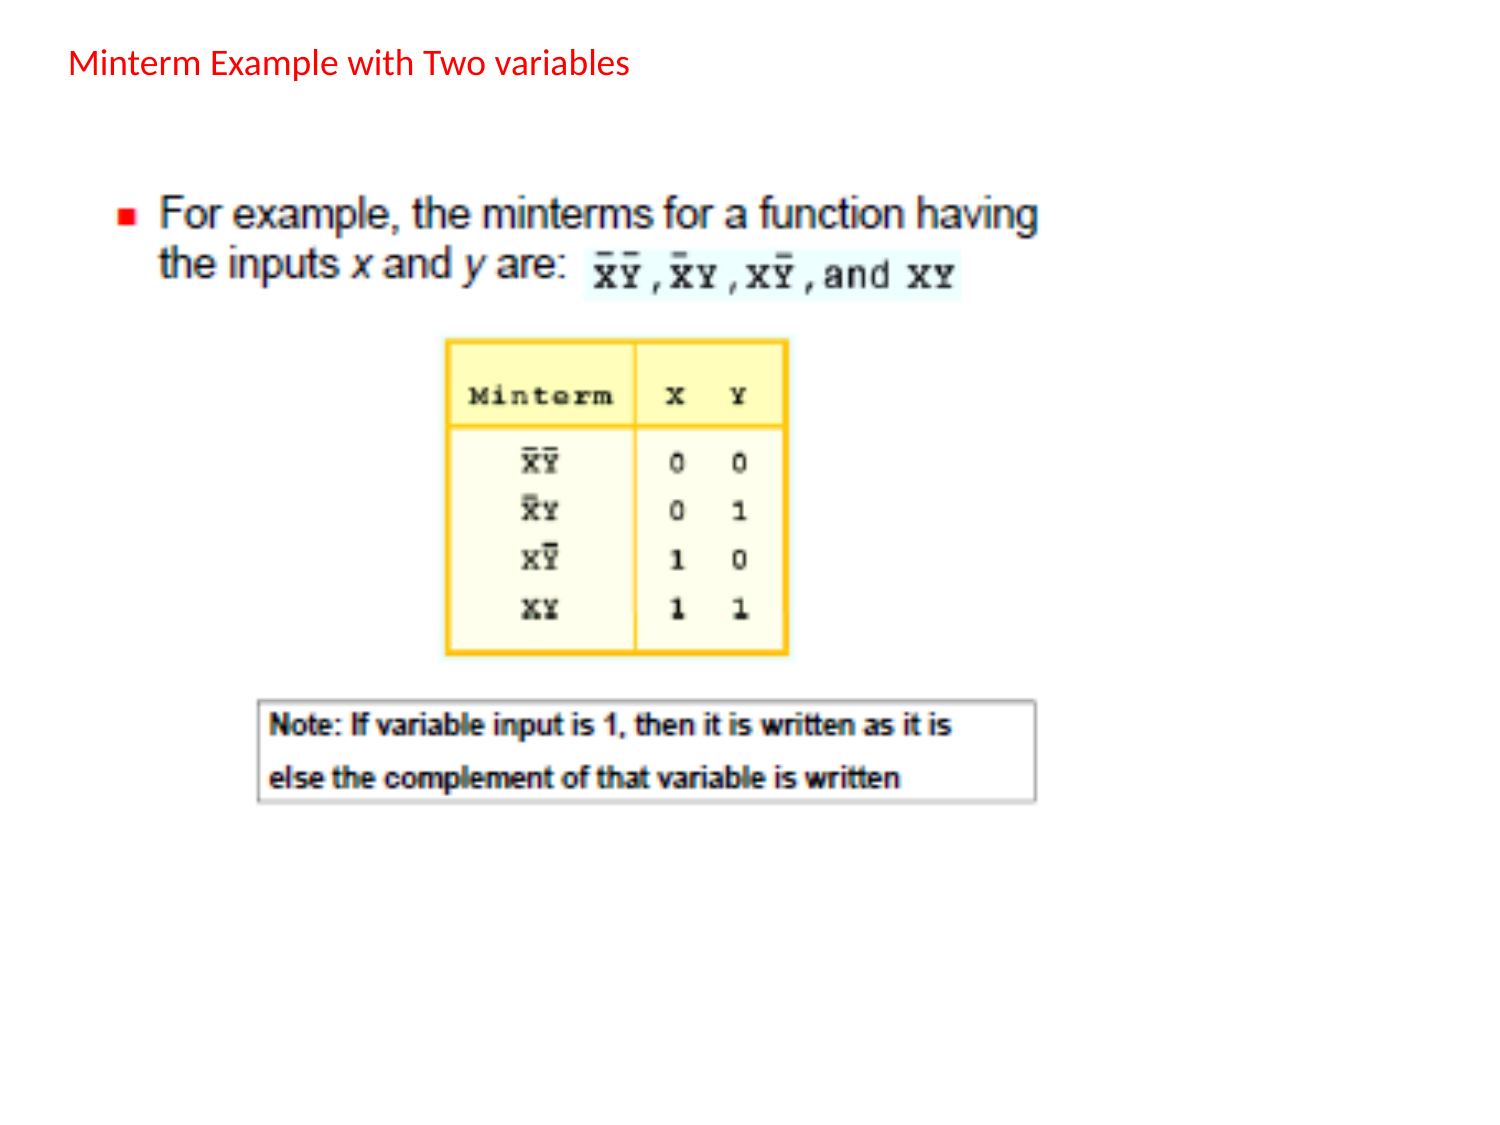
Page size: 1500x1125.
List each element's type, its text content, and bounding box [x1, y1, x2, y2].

text_box Minterm Example with Two variables [53, 30, 1471, 181]
picture [52, 160, 1144, 816]
